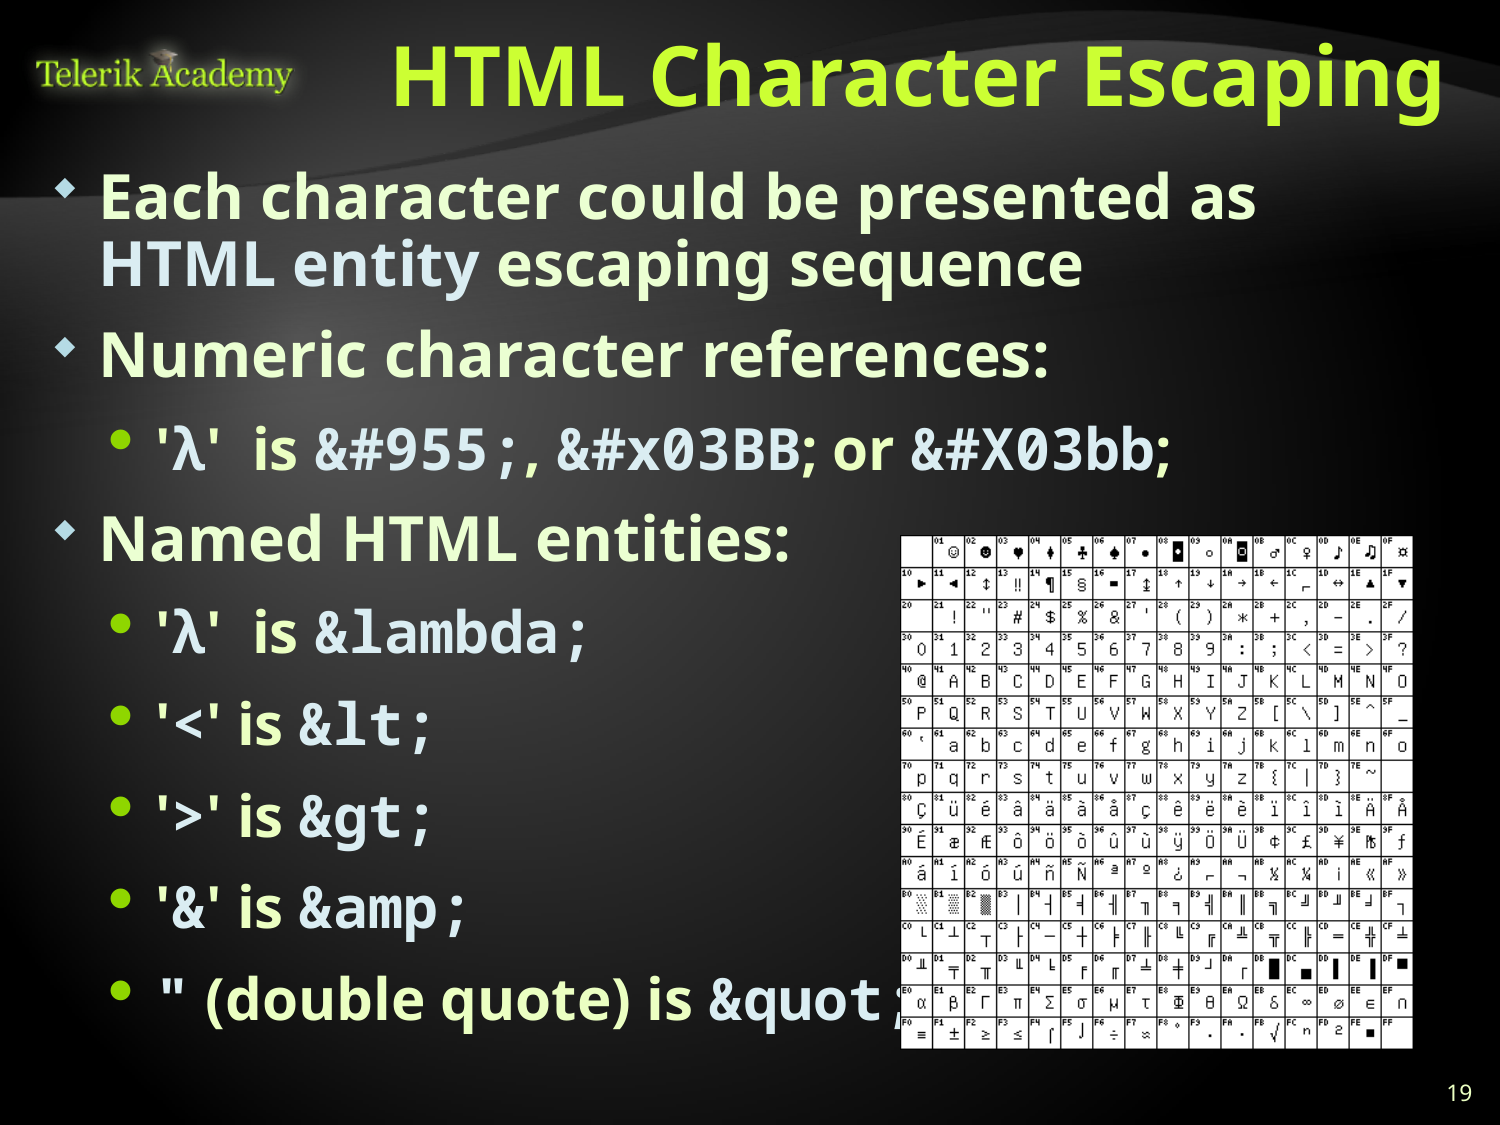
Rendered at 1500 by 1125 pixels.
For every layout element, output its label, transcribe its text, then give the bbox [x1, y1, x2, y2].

list Each character could be presented as HTML entity escaping sequence Numeric character references: 'λ' is &#955;, &#x03BB; or &#X03bb; Named HTML entities: 'λ' is &lambda; '<' is &lt; '>' is &gt; '&' is &amp; " (double quote) is &quot; [37, 157, 1463, 1100]
picture [0, 0, 1500, 1125]
title HTML Character Escaping [300, 12, 1463, 150]
slide_number 19 [1412, 1074, 1488, 1113]
